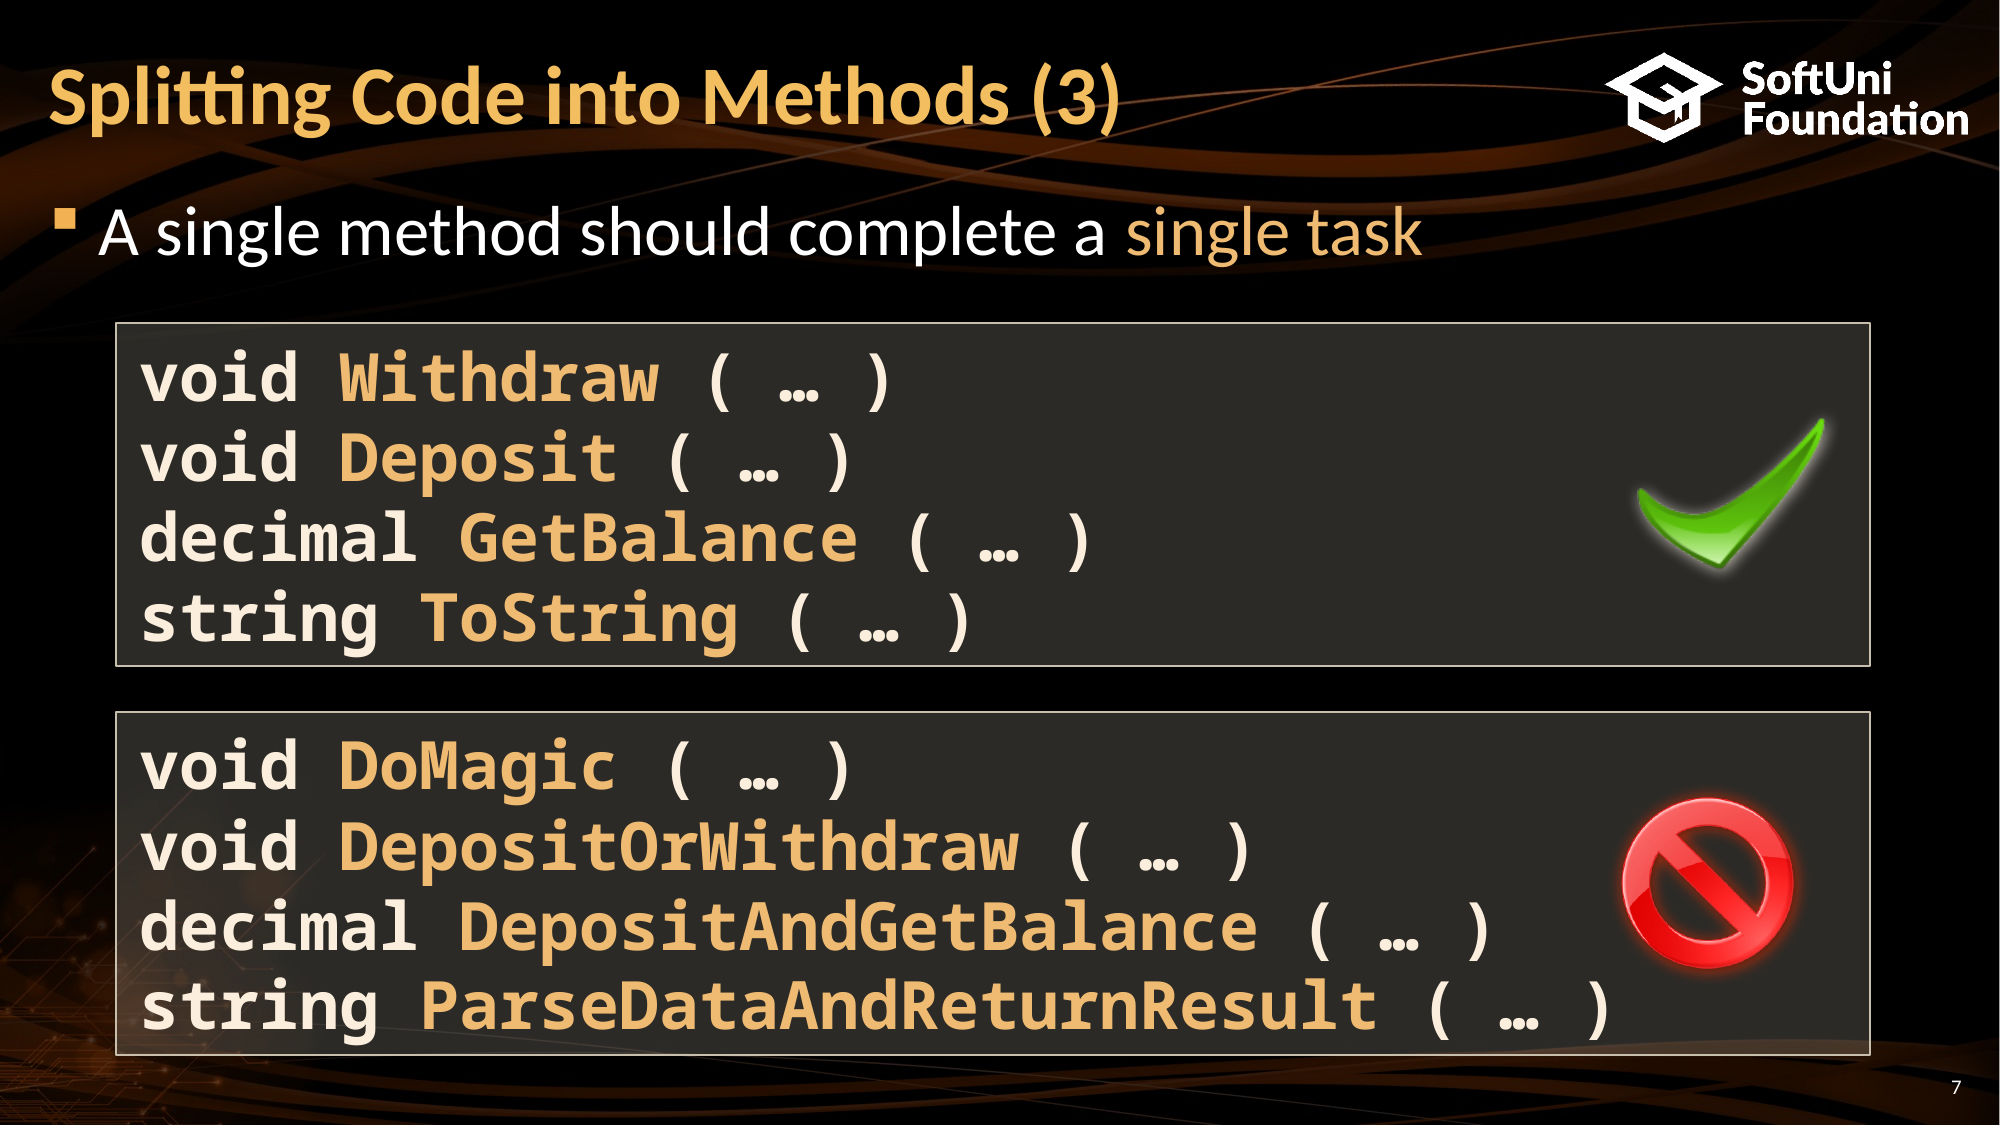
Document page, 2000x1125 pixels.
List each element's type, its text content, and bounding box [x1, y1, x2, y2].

list A single method should complete a single task [31, 174, 1963, 282]
picture [0, 0, 2000, 1125]
slide_number 7 [1897, 1070, 1968, 1103]
title Splitting Code into Methods (3) [30, 6, 1602, 189]
text_box -3 [1607, 390, 1845, 606]
text_box void DoMagic ( … ) void DepositOrWithdraw ( … ) decimal DepositAndGetBalance ( … ) string ParseDataAndReturnResult ( … ) [116, 711, 1871, 1055]
text_box void Withdraw ( … ) void Deposit ( … ) decimal GetBalance ( … ) string ToString ( … ) [116, 323, 1871, 667]
title Solution: Hotel Reservation [1610, 393, 1841, 602]
